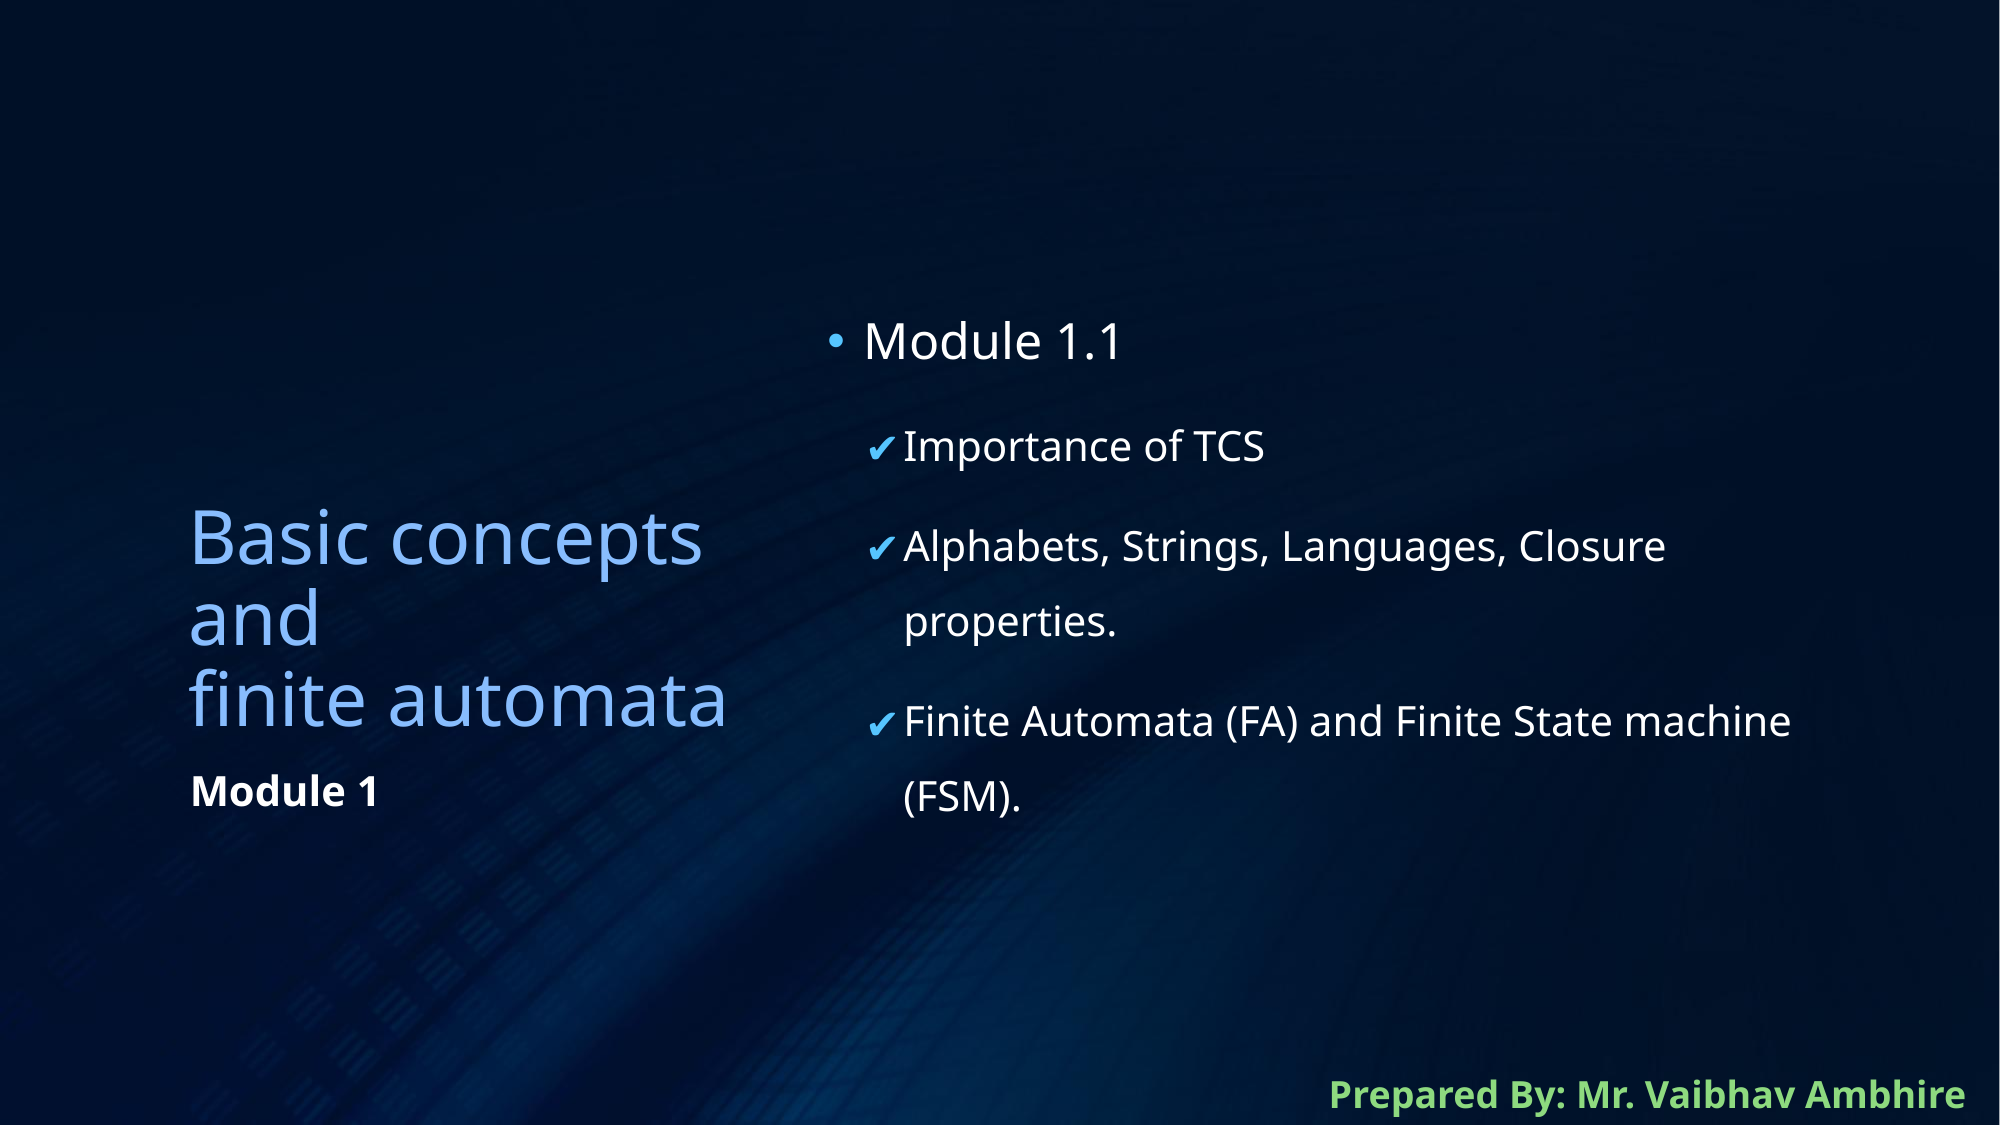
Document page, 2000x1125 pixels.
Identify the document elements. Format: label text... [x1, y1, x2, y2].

title Basic concepts and finite automata [173, 312, 764, 750]
picture [0, 0, 2000, 1125]
list Module 1.1 Importance of TCS Alphabets, Strings, Languages, Closure properties. Finite Automata (FA) and Finite State machine (FSM). [812, 112, 1863, 988]
list Module 1 [174, 762, 763, 988]
